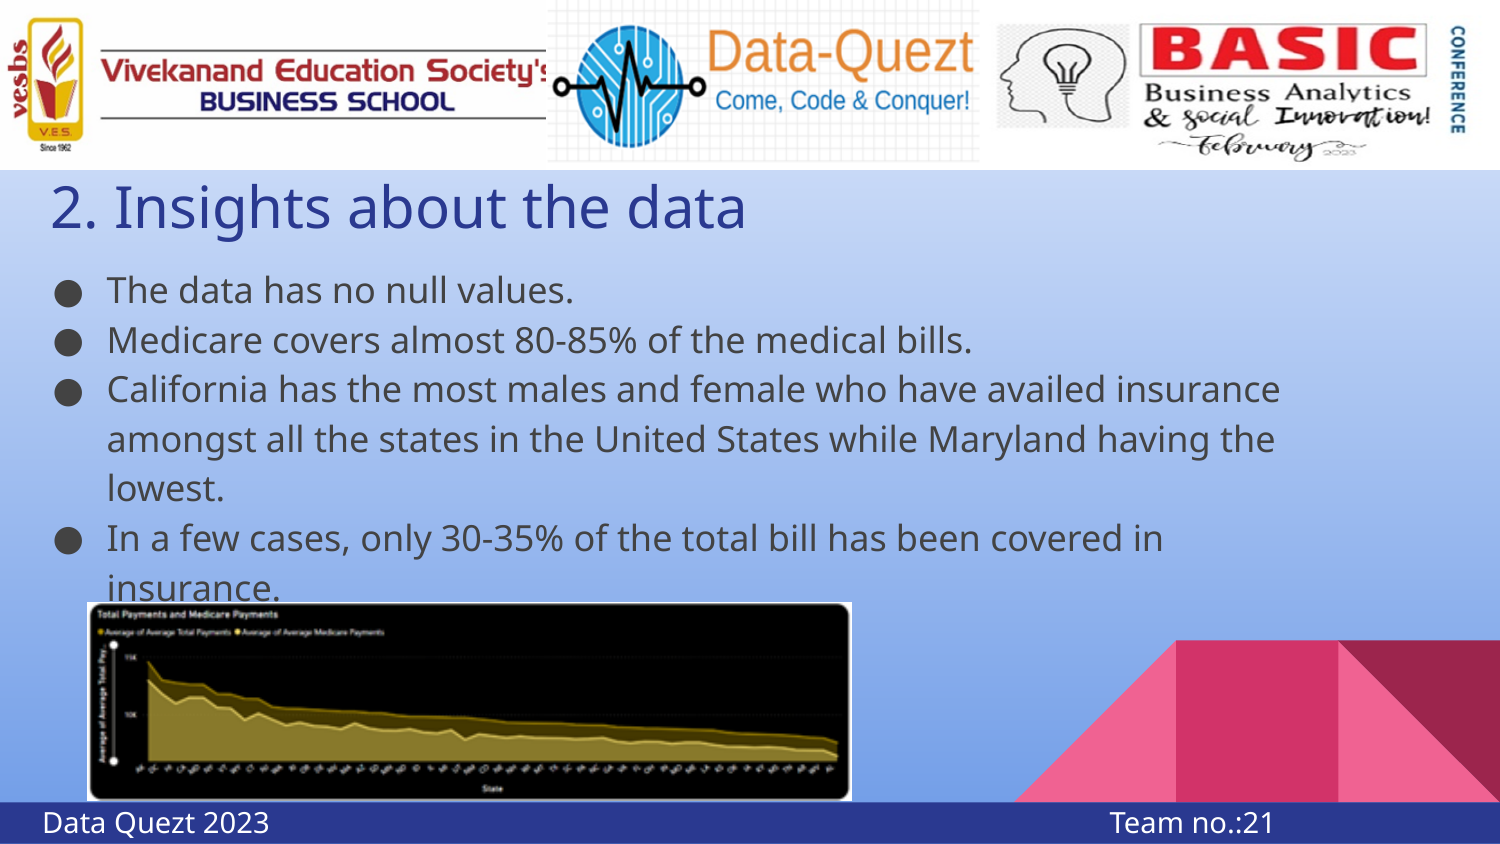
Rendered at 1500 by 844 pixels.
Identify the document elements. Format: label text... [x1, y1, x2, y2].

list The data has no null values. Medicare covers almost 80-85% of the medical bills. California has the most males and female who have availed insurance amongst all the states in the United States while Maryland having the lowest. In a few cases, only 30-35% of the total bill has been covered in insurance. [19, 246, 1361, 626]
picture [0, 0, 1500, 170]
picture [87, 601, 853, 801]
text_box Data Quezt 2023 Team no.:21 [19, 789, 1449, 844]
title 2. Insights about the data [35, 178, 1434, 256]
